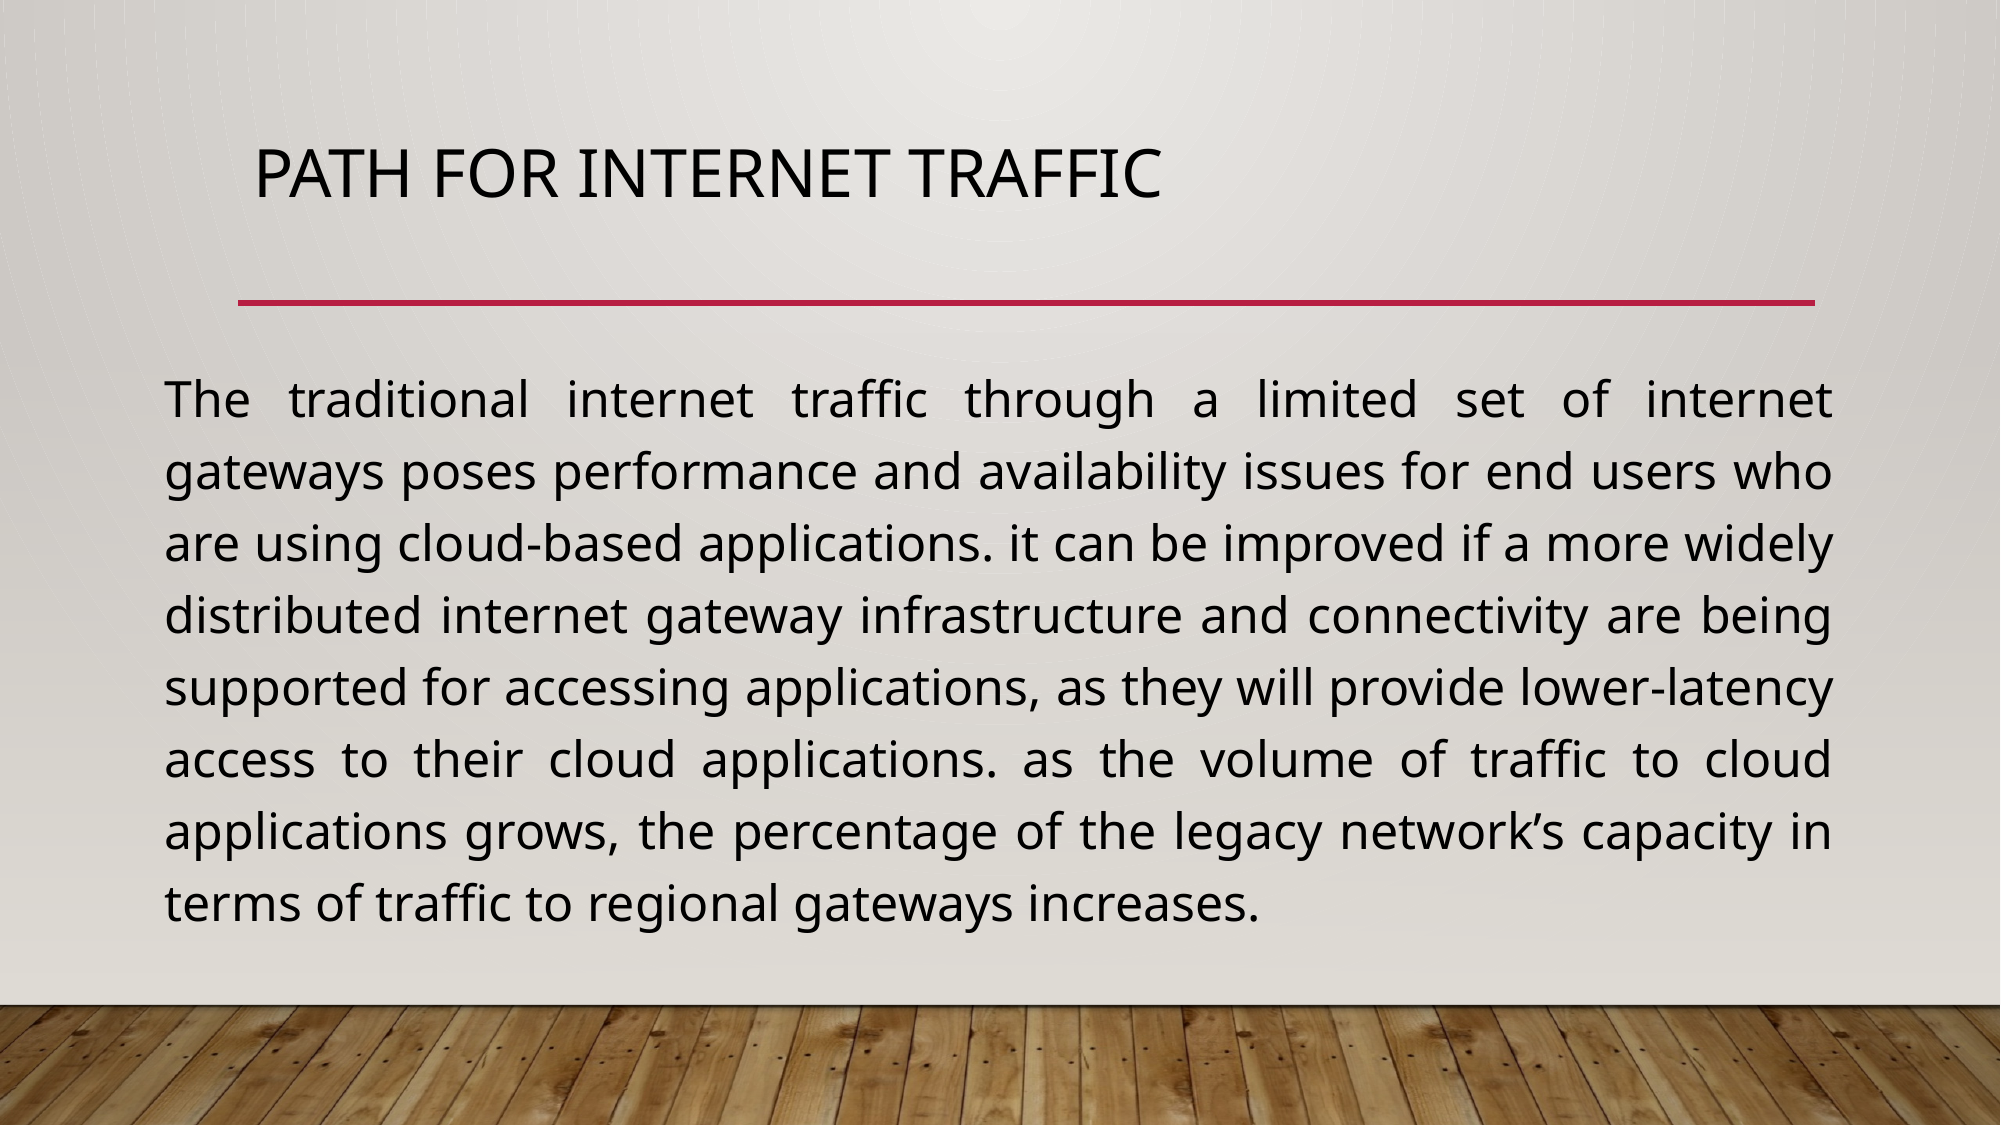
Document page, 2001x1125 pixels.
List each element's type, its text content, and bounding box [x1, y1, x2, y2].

title Path for Internet Traffic [238, 131, 1814, 305]
list The traditional internet traffic through a limited set of internet gateways poses performance and availability issues for end users who are using cloud-based applications. it can be improved if a more widely distributed internet gateway infrastructure and connectivity are being supported for accessing applications, as they will provide lower-latency access to their cloud applications. as the volume of traffic to cloud applications grows, the percentage of the legacy network’s capacity in terms of traffic to regional gateways increases. [149, 348, 1850, 910]
picture [0, 1005, 2000, 1125]
